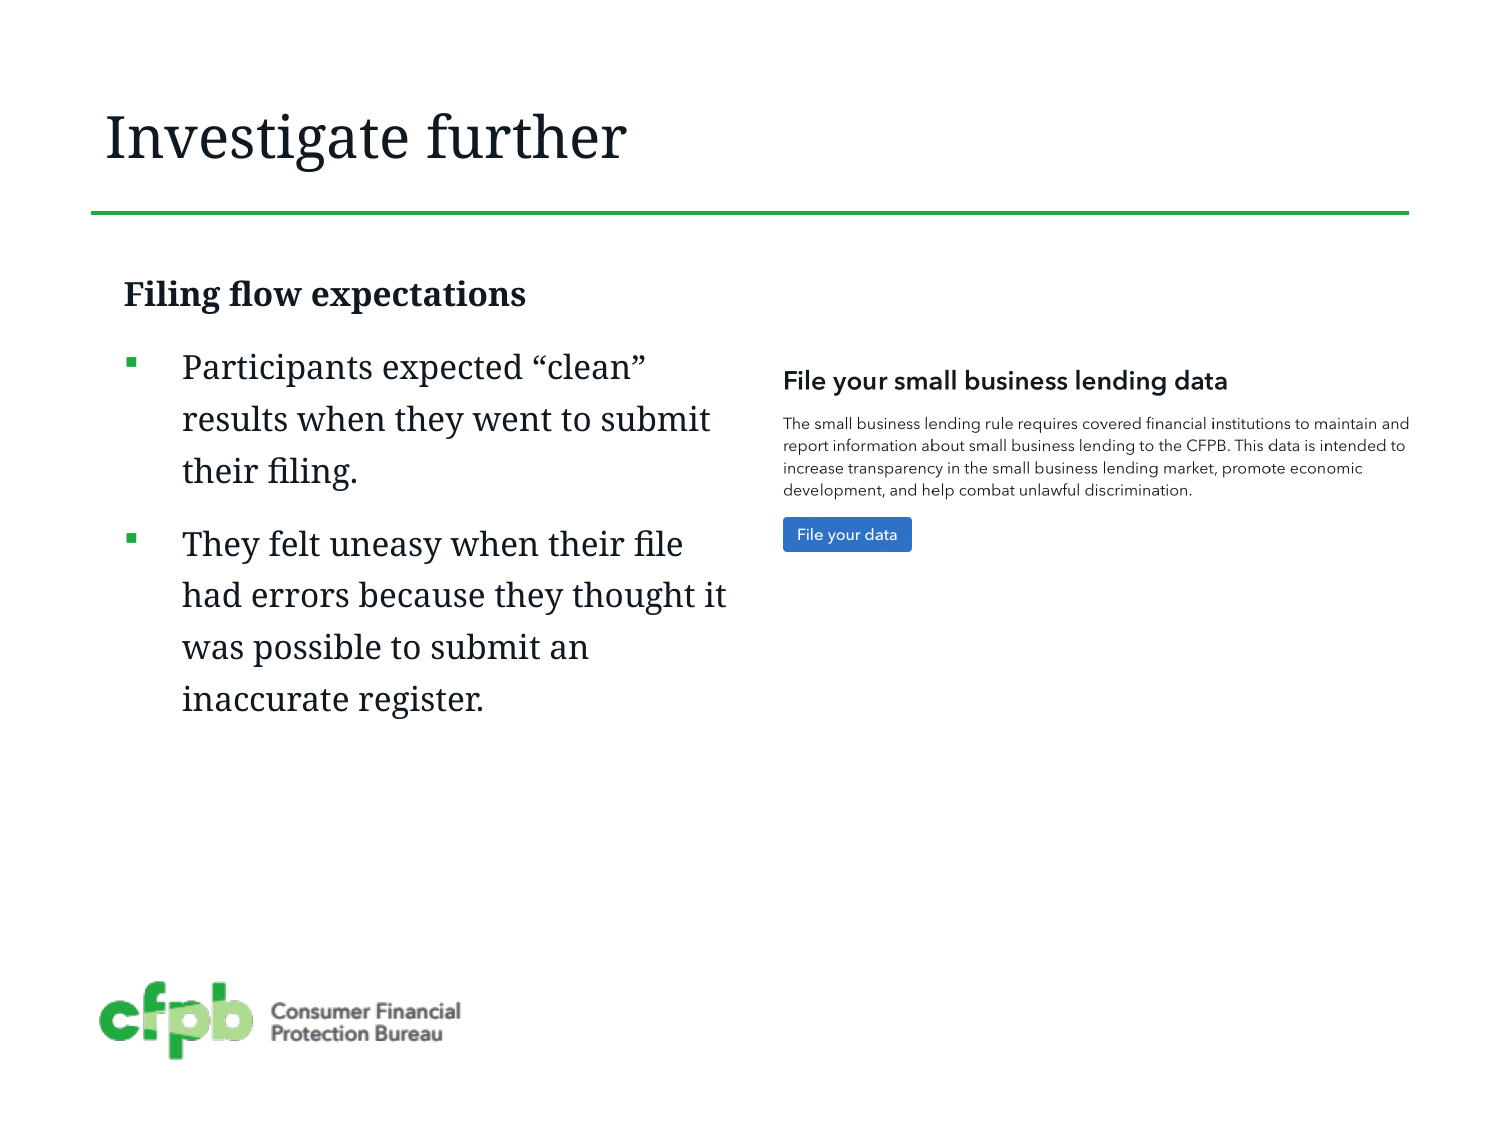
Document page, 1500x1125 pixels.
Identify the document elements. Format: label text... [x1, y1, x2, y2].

title Investigate further [90, 74, 1410, 197]
list Filing flow expectations Participants expected “clean” results when they went to submit their filing. They felt uneasy when their file had errors because they thought it was possible to submit an inaccurate register. [92, 254, 765, 944]
picture [764, 353, 1438, 563]
